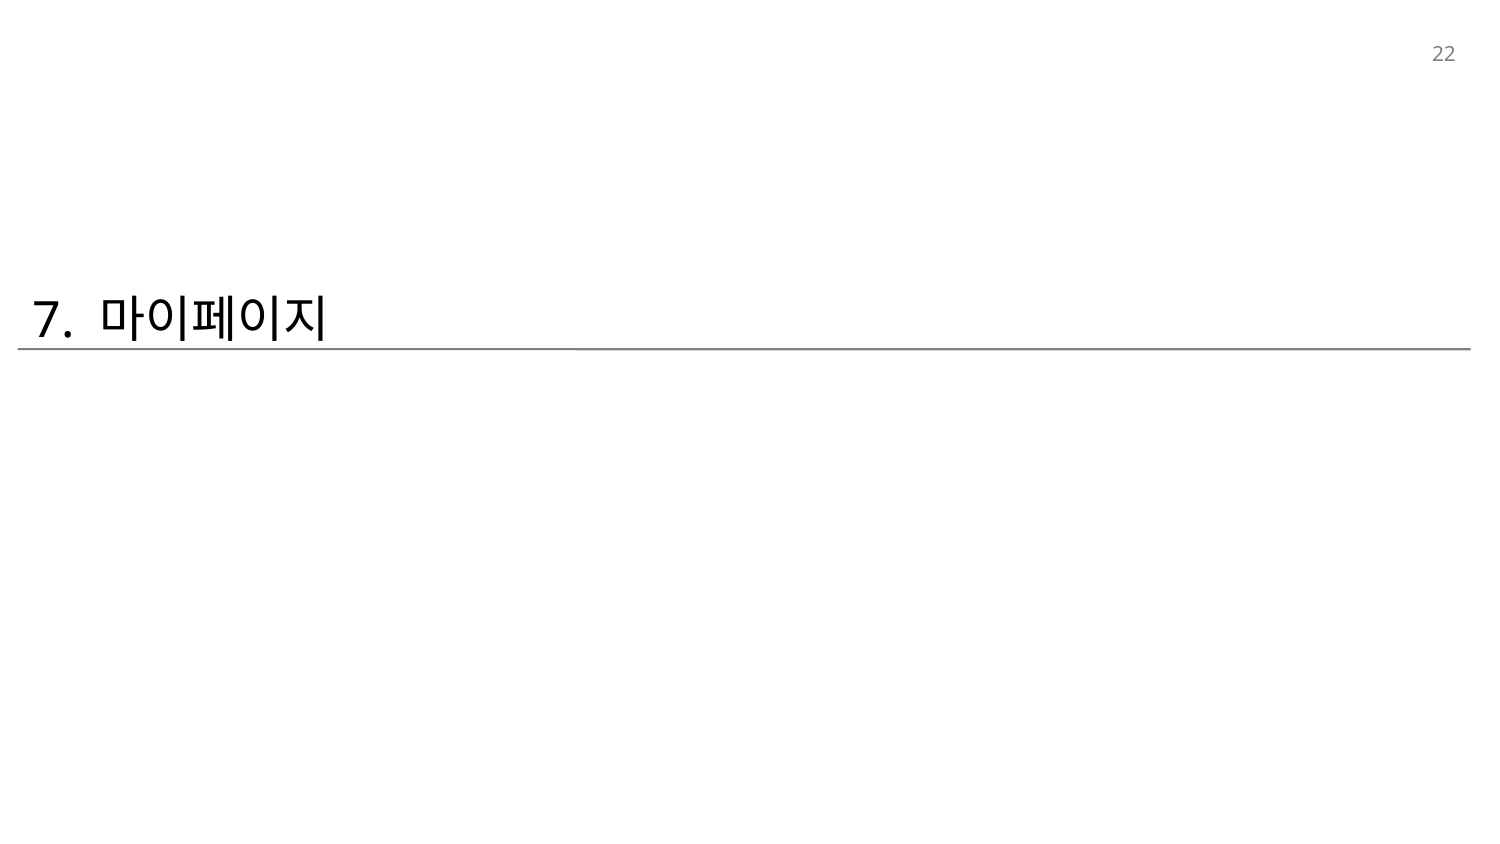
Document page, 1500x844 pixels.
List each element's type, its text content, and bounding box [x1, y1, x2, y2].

slide_number 22 [1380, 32, 1471, 78]
title 7. 마이페이지 [17, 280, 1223, 326]
